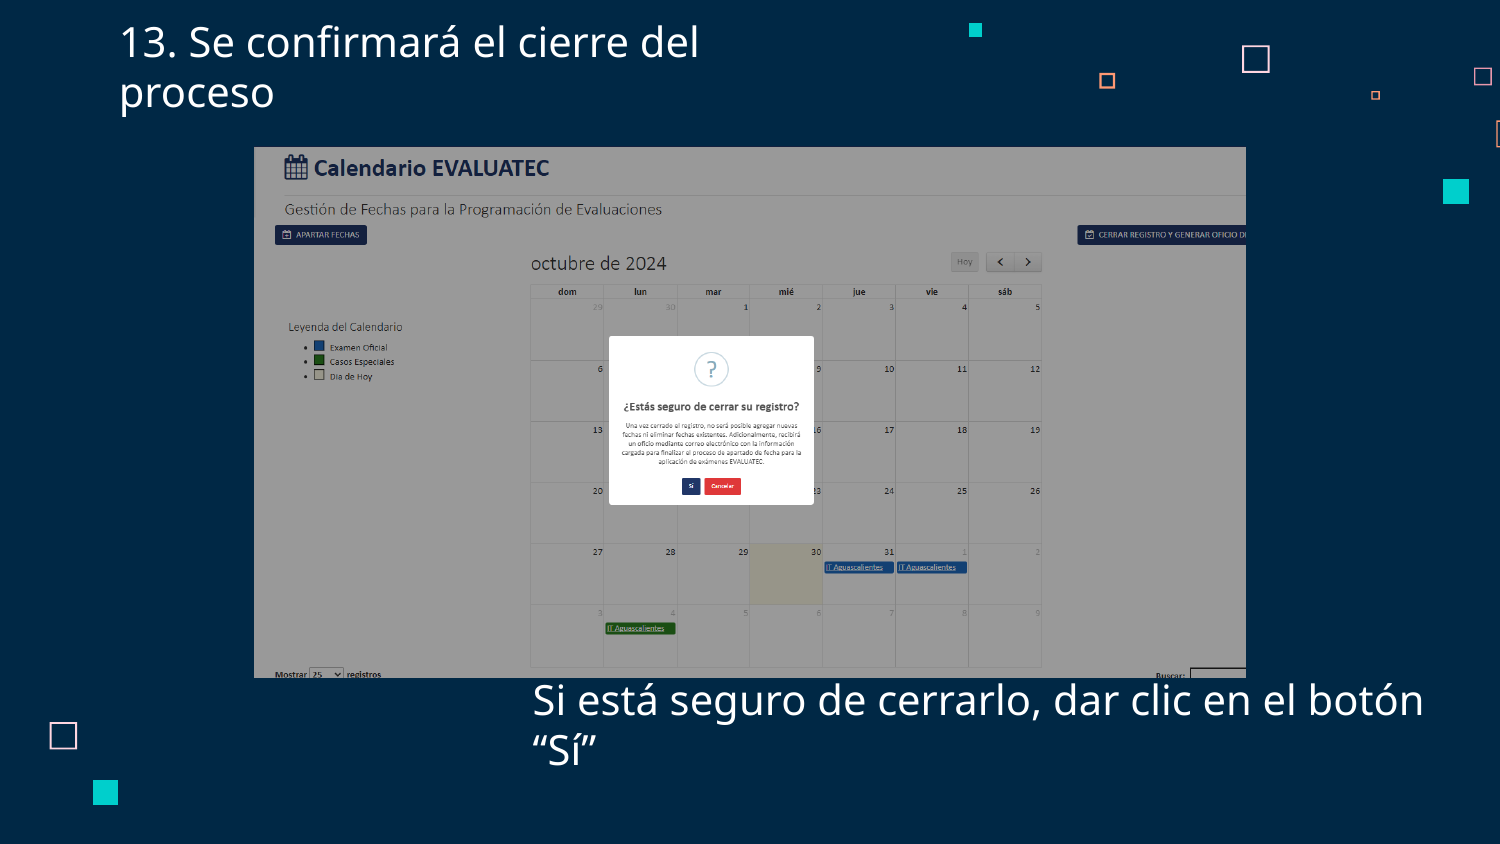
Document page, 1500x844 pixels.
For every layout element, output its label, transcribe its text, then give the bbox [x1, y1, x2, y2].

title 13. Se confirmará el cierre del proceso [103, 35, 880, 131]
picture [253, 146, 1247, 679]
text_box Si está seguro de cerrarlo, dar clic en el botón “Sí” [517, 693, 1452, 789]
